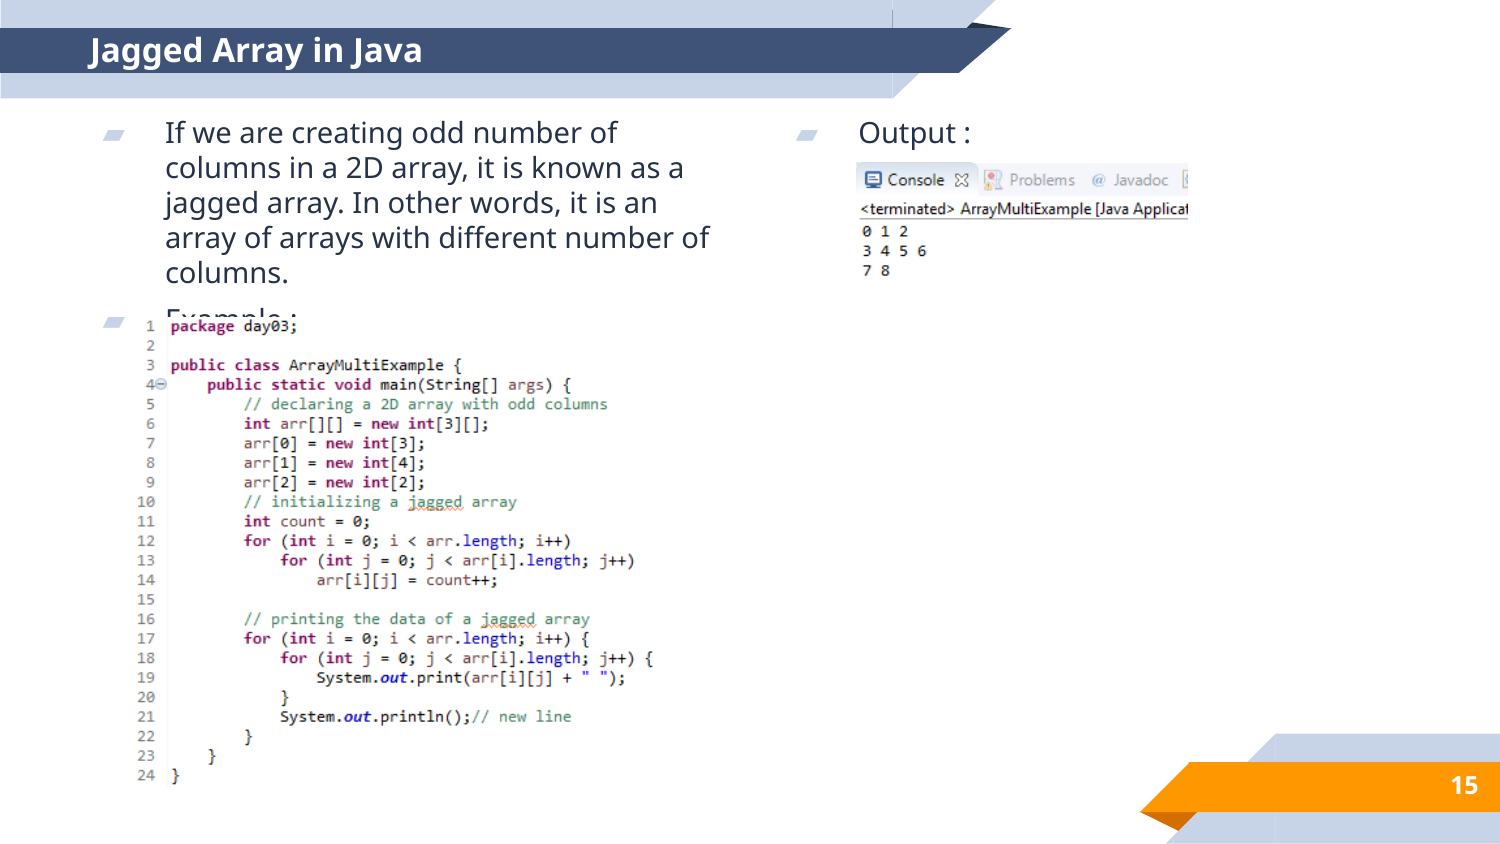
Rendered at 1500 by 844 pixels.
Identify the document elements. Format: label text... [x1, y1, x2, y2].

slide_number 15 [1249, 760, 1494, 813]
list If we are creating odd number of columns in a 2D array, it is known as a jagged array. In other words, it is an array of arrays with different number of columns. Example : [75, 99, 732, 763]
list Output : [768, 99, 1425, 763]
title Jagged Array in Java [75, 27, 968, 72]
picture [856, 161, 1188, 306]
picture [137, 317, 663, 788]
